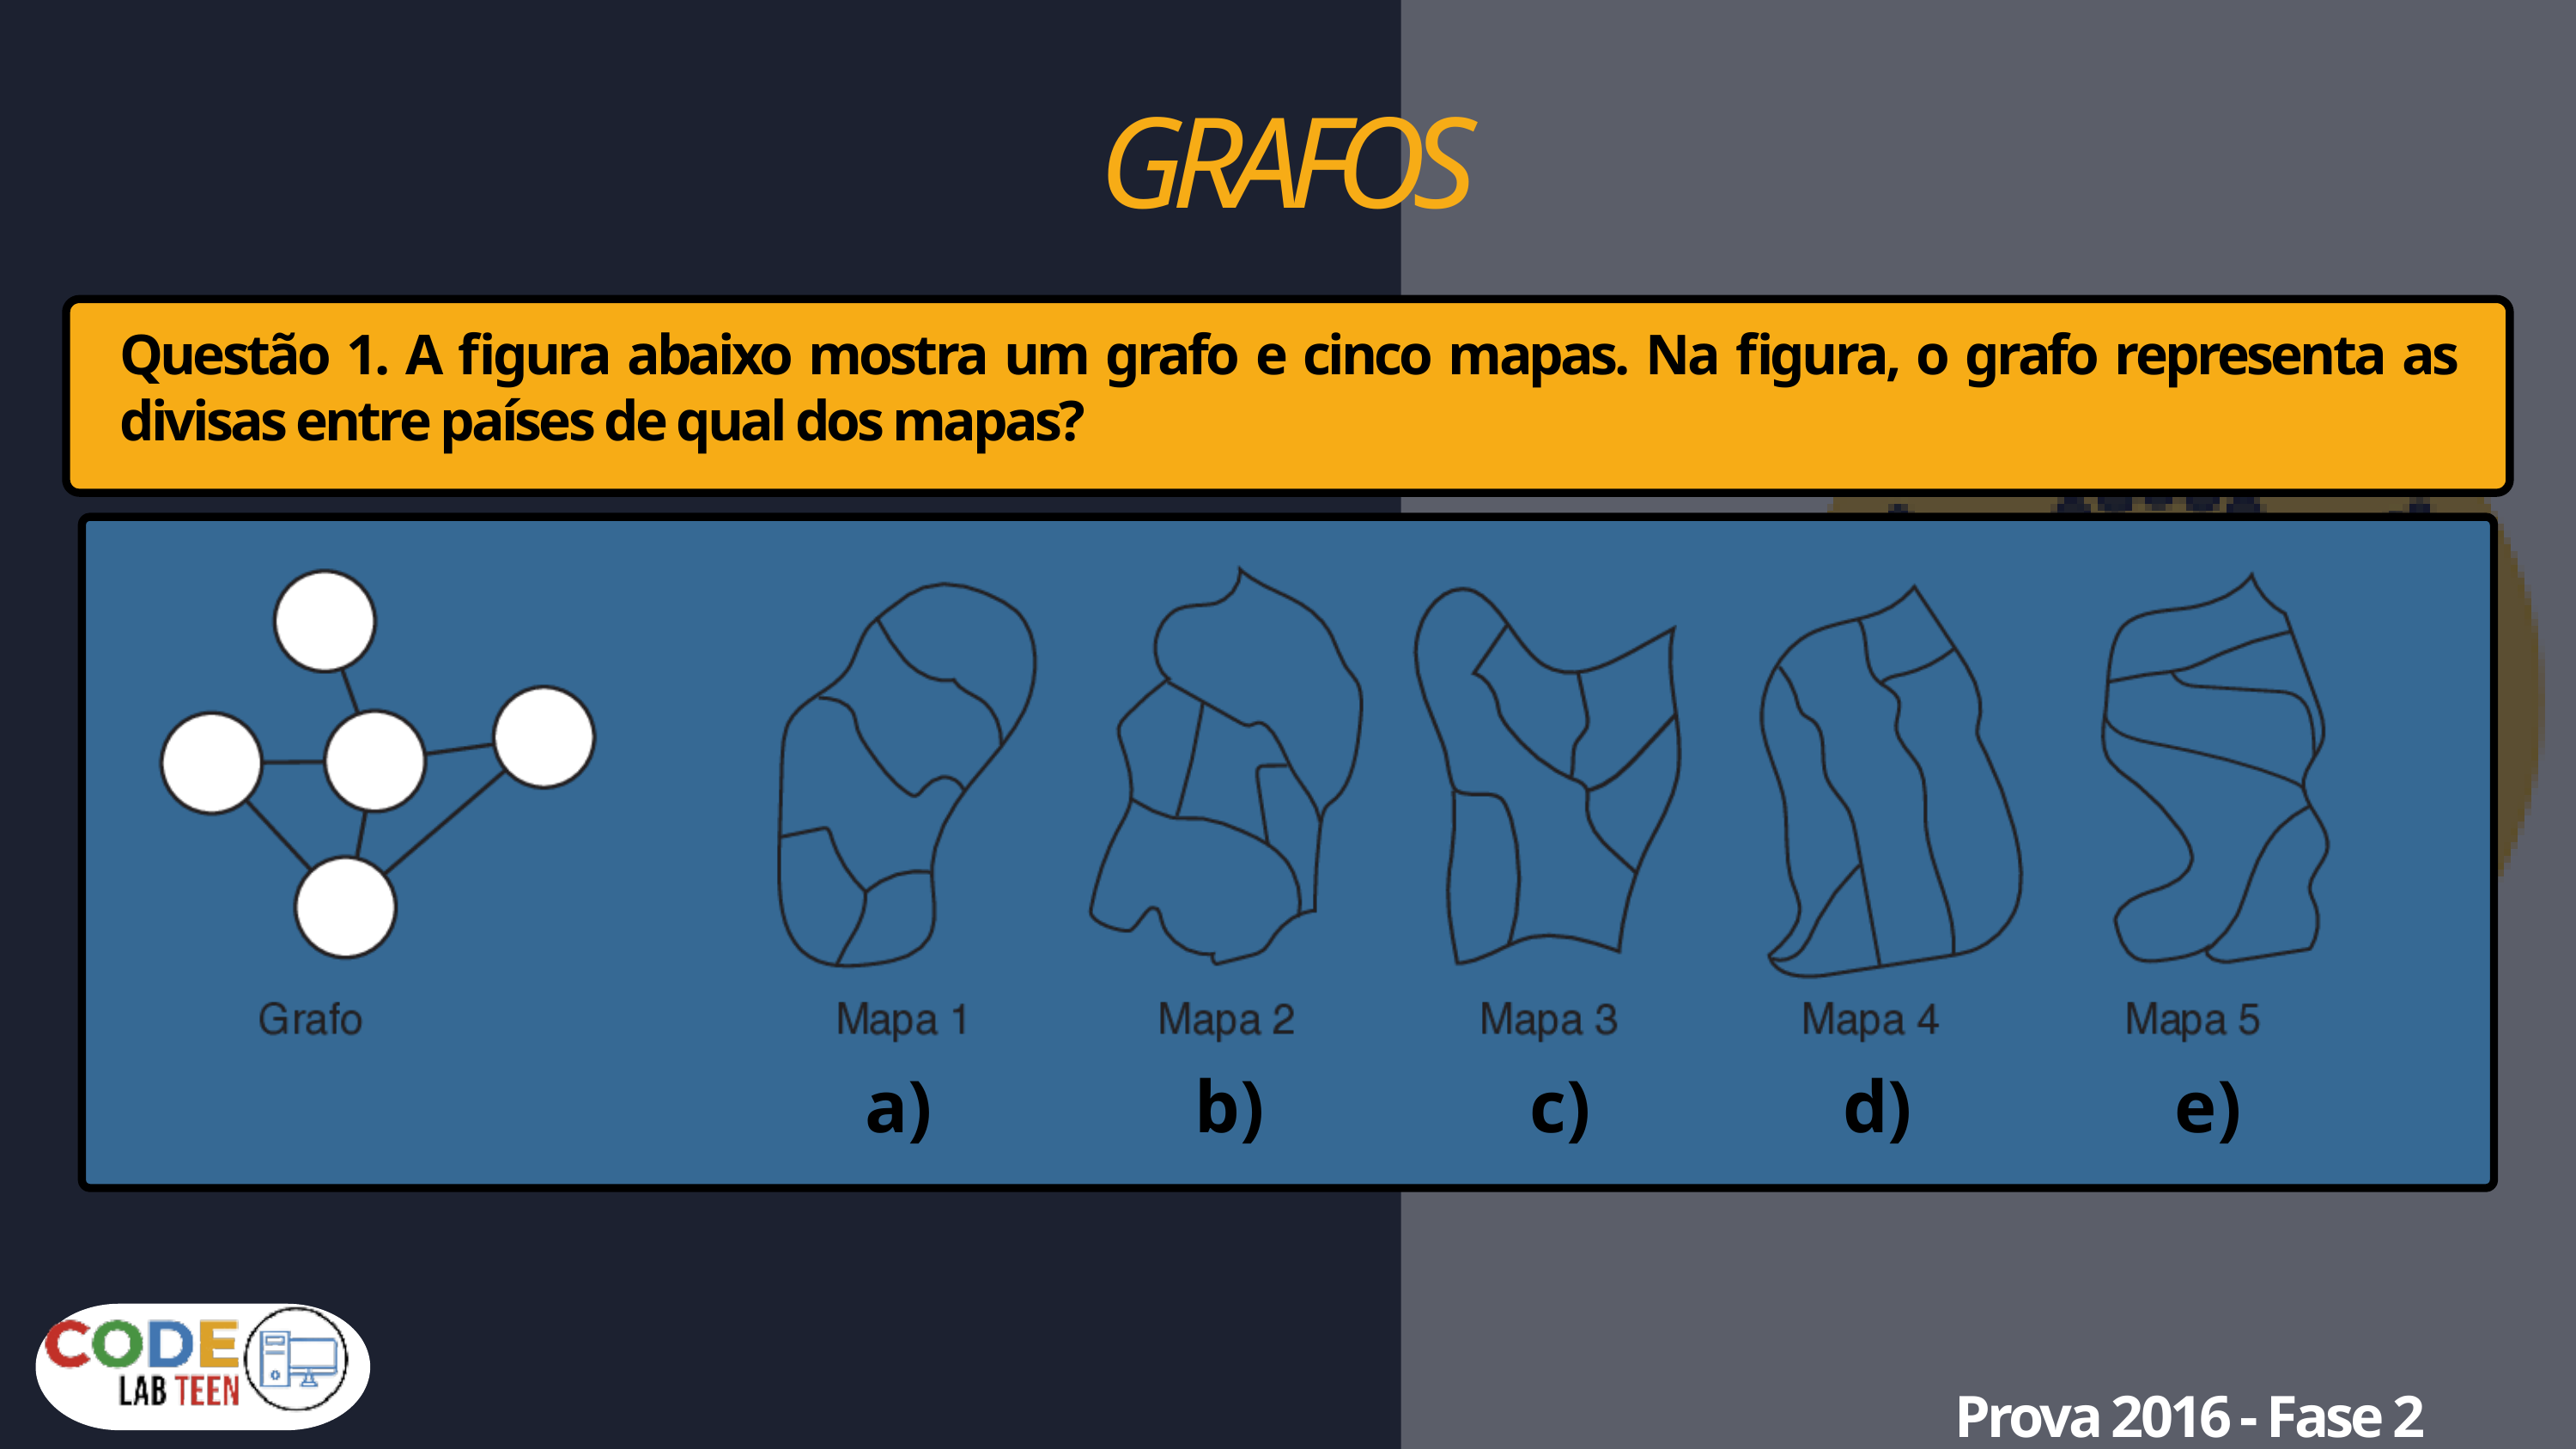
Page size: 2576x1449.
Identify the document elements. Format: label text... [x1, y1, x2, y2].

text_box GRAFOS [173, 60, 1396, 298]
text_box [82, 516, 2494, 1189]
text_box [65, 299, 2511, 494]
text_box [1400, 0, 2576, 1449]
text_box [8, 1284, 398, 1449]
text_box Questão 1. A figura abaixo mostra um grafo e cinco mapas. Na figura, o grafo representa as divisas entre países de qual dos mapas? [119, 503, 1396, 513]
